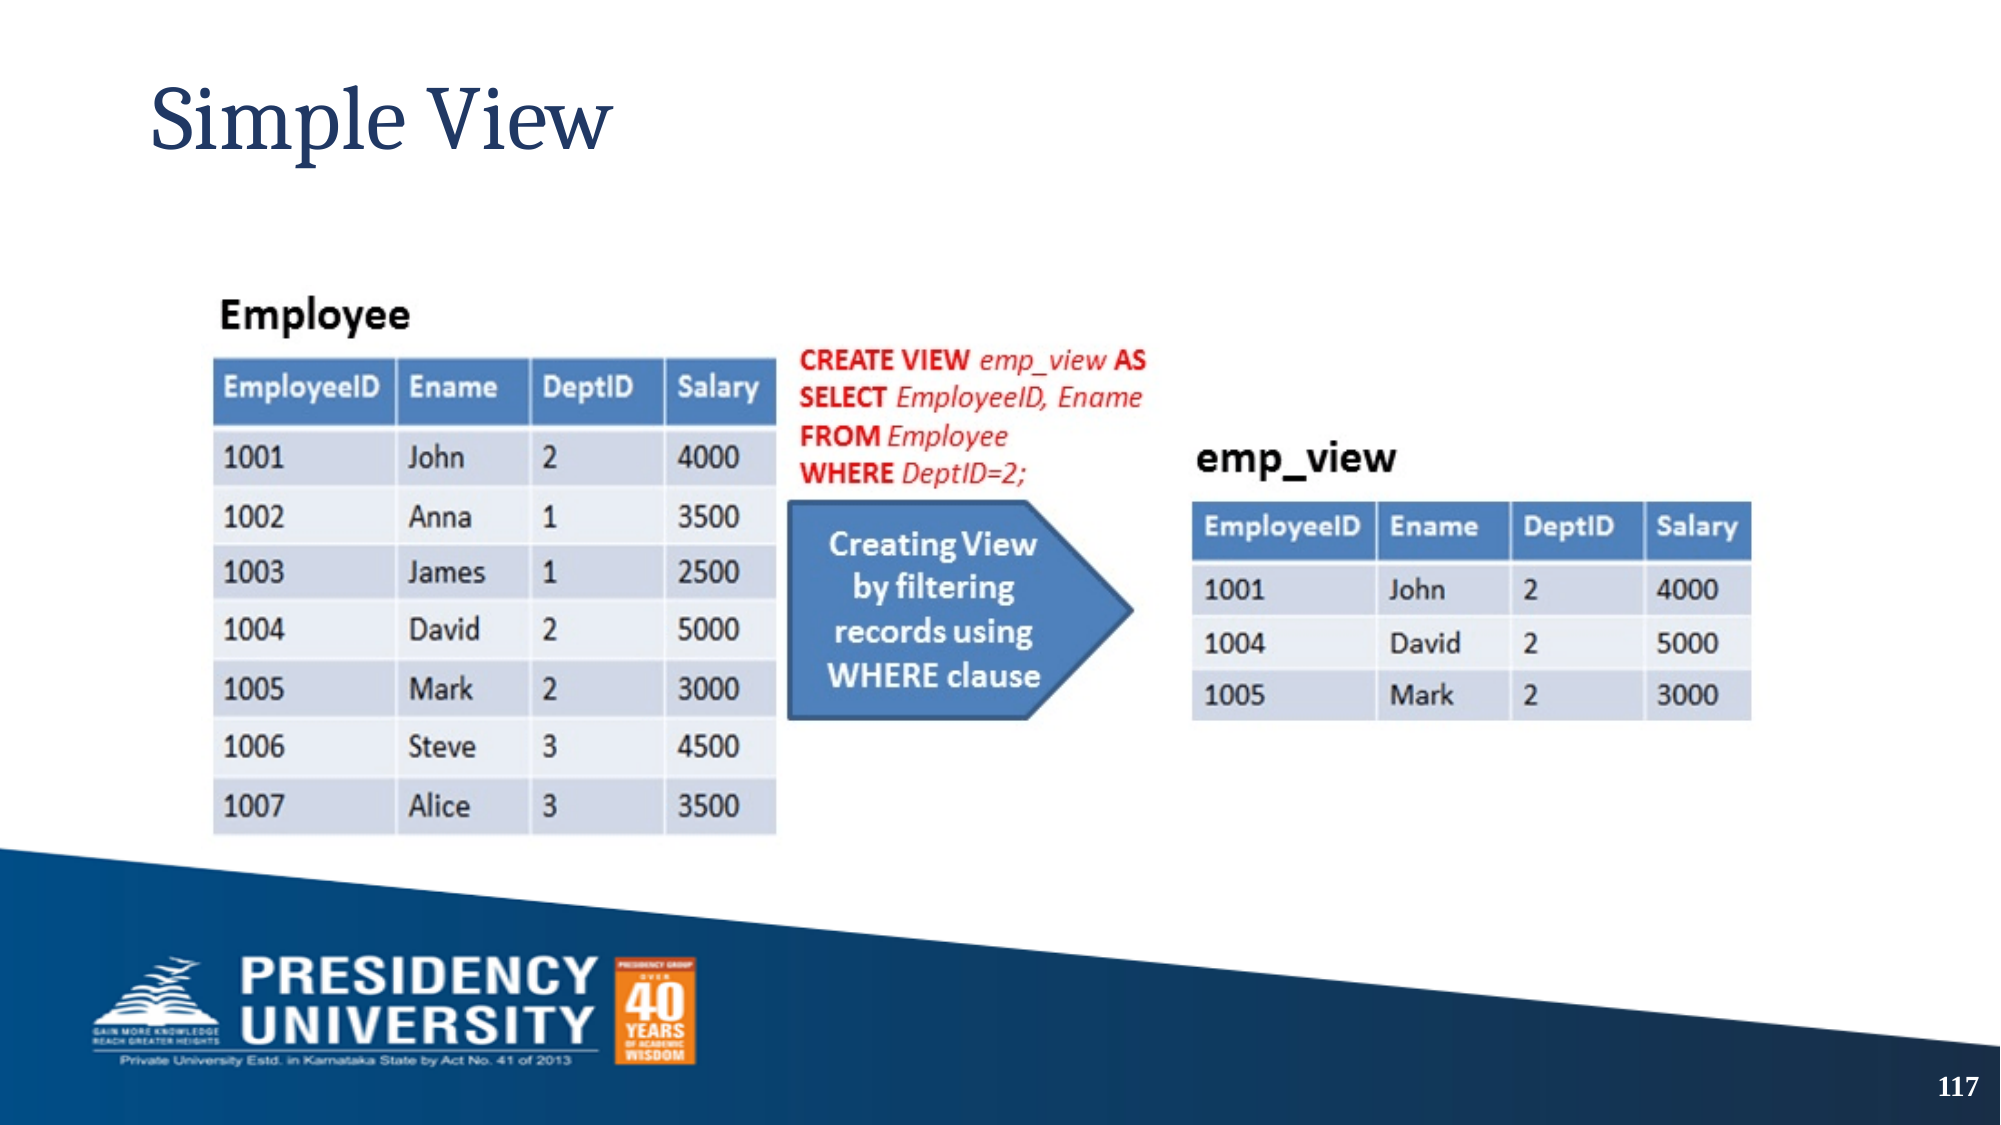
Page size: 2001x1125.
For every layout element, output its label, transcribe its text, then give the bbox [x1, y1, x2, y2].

title Simple View [137, 51, 1863, 188]
slide_number 117 [1544, 1054, 1995, 1115]
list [201, 285, 1770, 862]
picture [0, 845, 2000, 1125]
